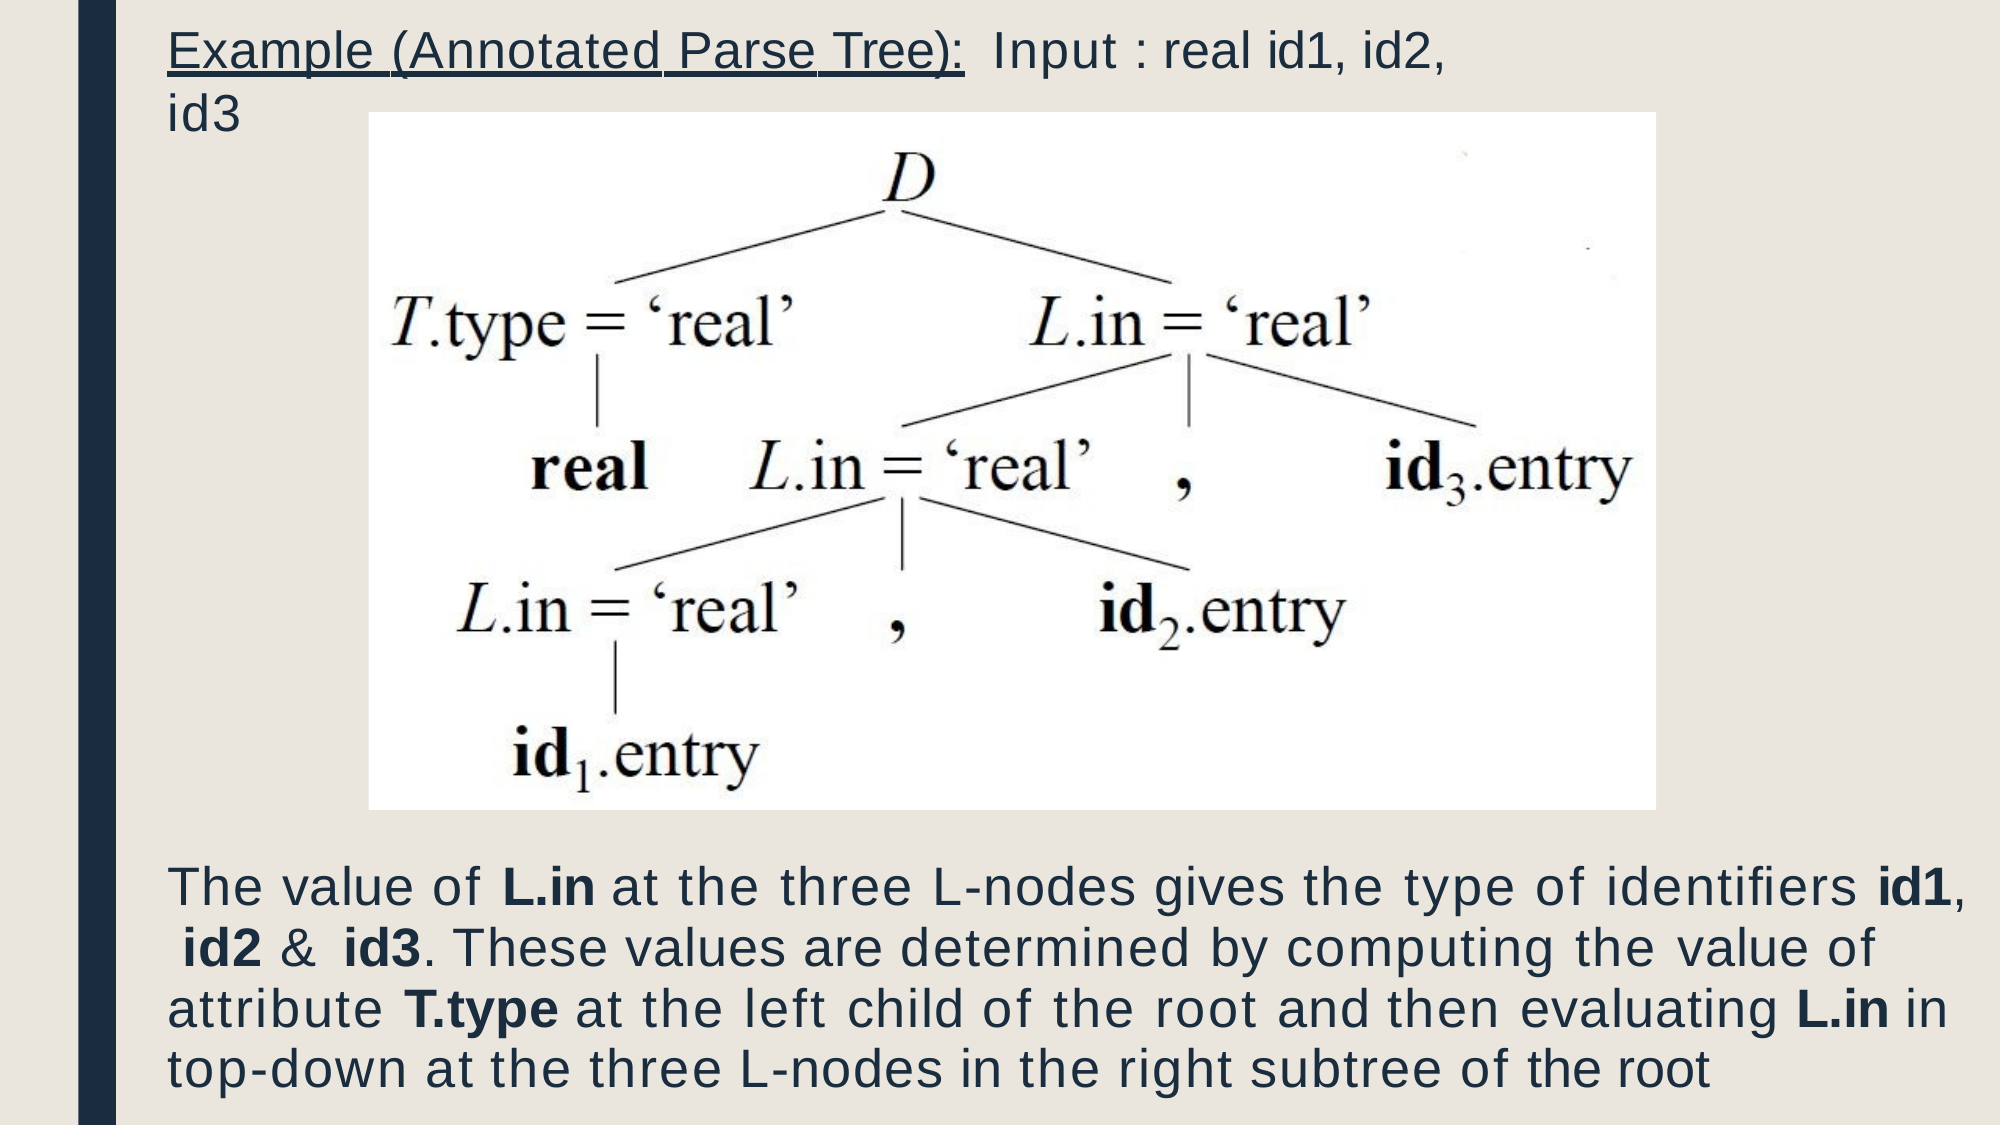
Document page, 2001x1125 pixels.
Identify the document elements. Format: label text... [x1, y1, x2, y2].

text_box [368, 112, 1657, 810]
title Example (Annotated Parse Tree): Input : real id1, id2, id3 [165, 14, 1519, 205]
text_box The value of L.in at the three L-nodes gives the type of identiﬁers id1, id2 & id3. These values are determined by computing the value of attribute T.type at the left child of the root and then evaluating L.in in top-down at the three L-nodes in the right subtree of the root [161, 848, 1977, 1099]
